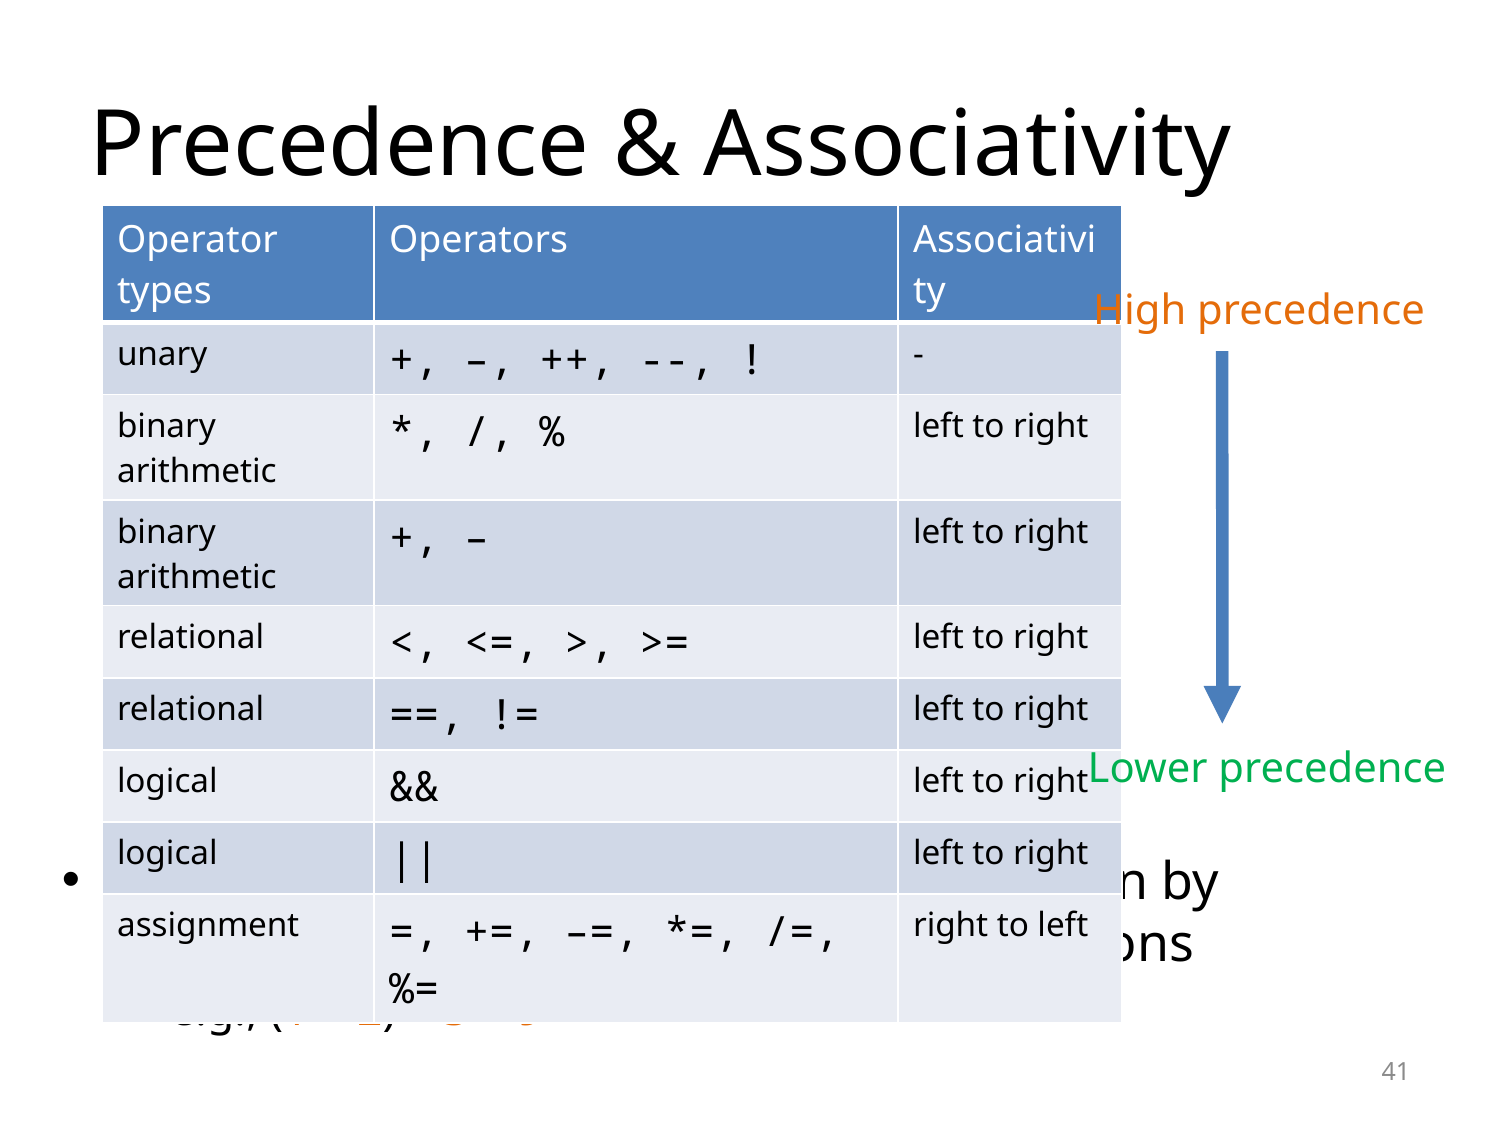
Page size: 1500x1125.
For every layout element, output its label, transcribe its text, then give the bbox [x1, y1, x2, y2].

table_cell +, – [375, 501, 897, 605]
table_header Operators [375, 206, 897, 320]
table_cell || [375, 823, 897, 893]
table_cell left to right [899, 823, 1121, 893]
table_cell left to right [899, 501, 1121, 605]
table_cell assignment [103, 895, 373, 1022]
text_box High precedence [1078, 275, 1462, 340]
table_cell logical [103, 823, 373, 893]
text_box <number> [1074, 1042, 1425, 1103]
table_cell right to left [899, 895, 1121, 1022]
table_cell ==, != [375, 679, 897, 749]
text_box Lower precedence [1072, 733, 1486, 799]
table_cell *, /, % [375, 395, 897, 499]
table_cell left to right [899, 395, 1121, 499]
table_cell - [899, 325, 1121, 394]
text_box [1216, 351, 1229, 724]
table_cell binary arithmetic [103, 501, 373, 605]
table_cell unary [103, 325, 373, 394]
table_cell left to right [899, 679, 1121, 749]
text_box The order of evaluation may be overridden by inserting parentheses () into the expressions e.g., (1 + 2) * 3 = 9 [46, 840, 1456, 1043]
table_cell left to right [899, 606, 1121, 677]
table_cell left to right [899, 751, 1121, 821]
table_header Associativity [899, 206, 1121, 320]
table_cell logical [103, 751, 373, 821]
table_cell <, <=, >, >= [375, 606, 897, 677]
table_cell +, –, ++, --, ! [375, 325, 897, 394]
table_cell && [375, 751, 897, 821]
table_cell relational [103, 606, 373, 677]
table_cell binary arithmetic [103, 395, 373, 499]
table_cell relational [103, 679, 373, 749]
text_box Precedence & Associativity [74, 45, 1425, 233]
table_header Operator types [103, 206, 373, 320]
table_cell =, +=, –=, *=, /=, %= [375, 895, 897, 1022]
